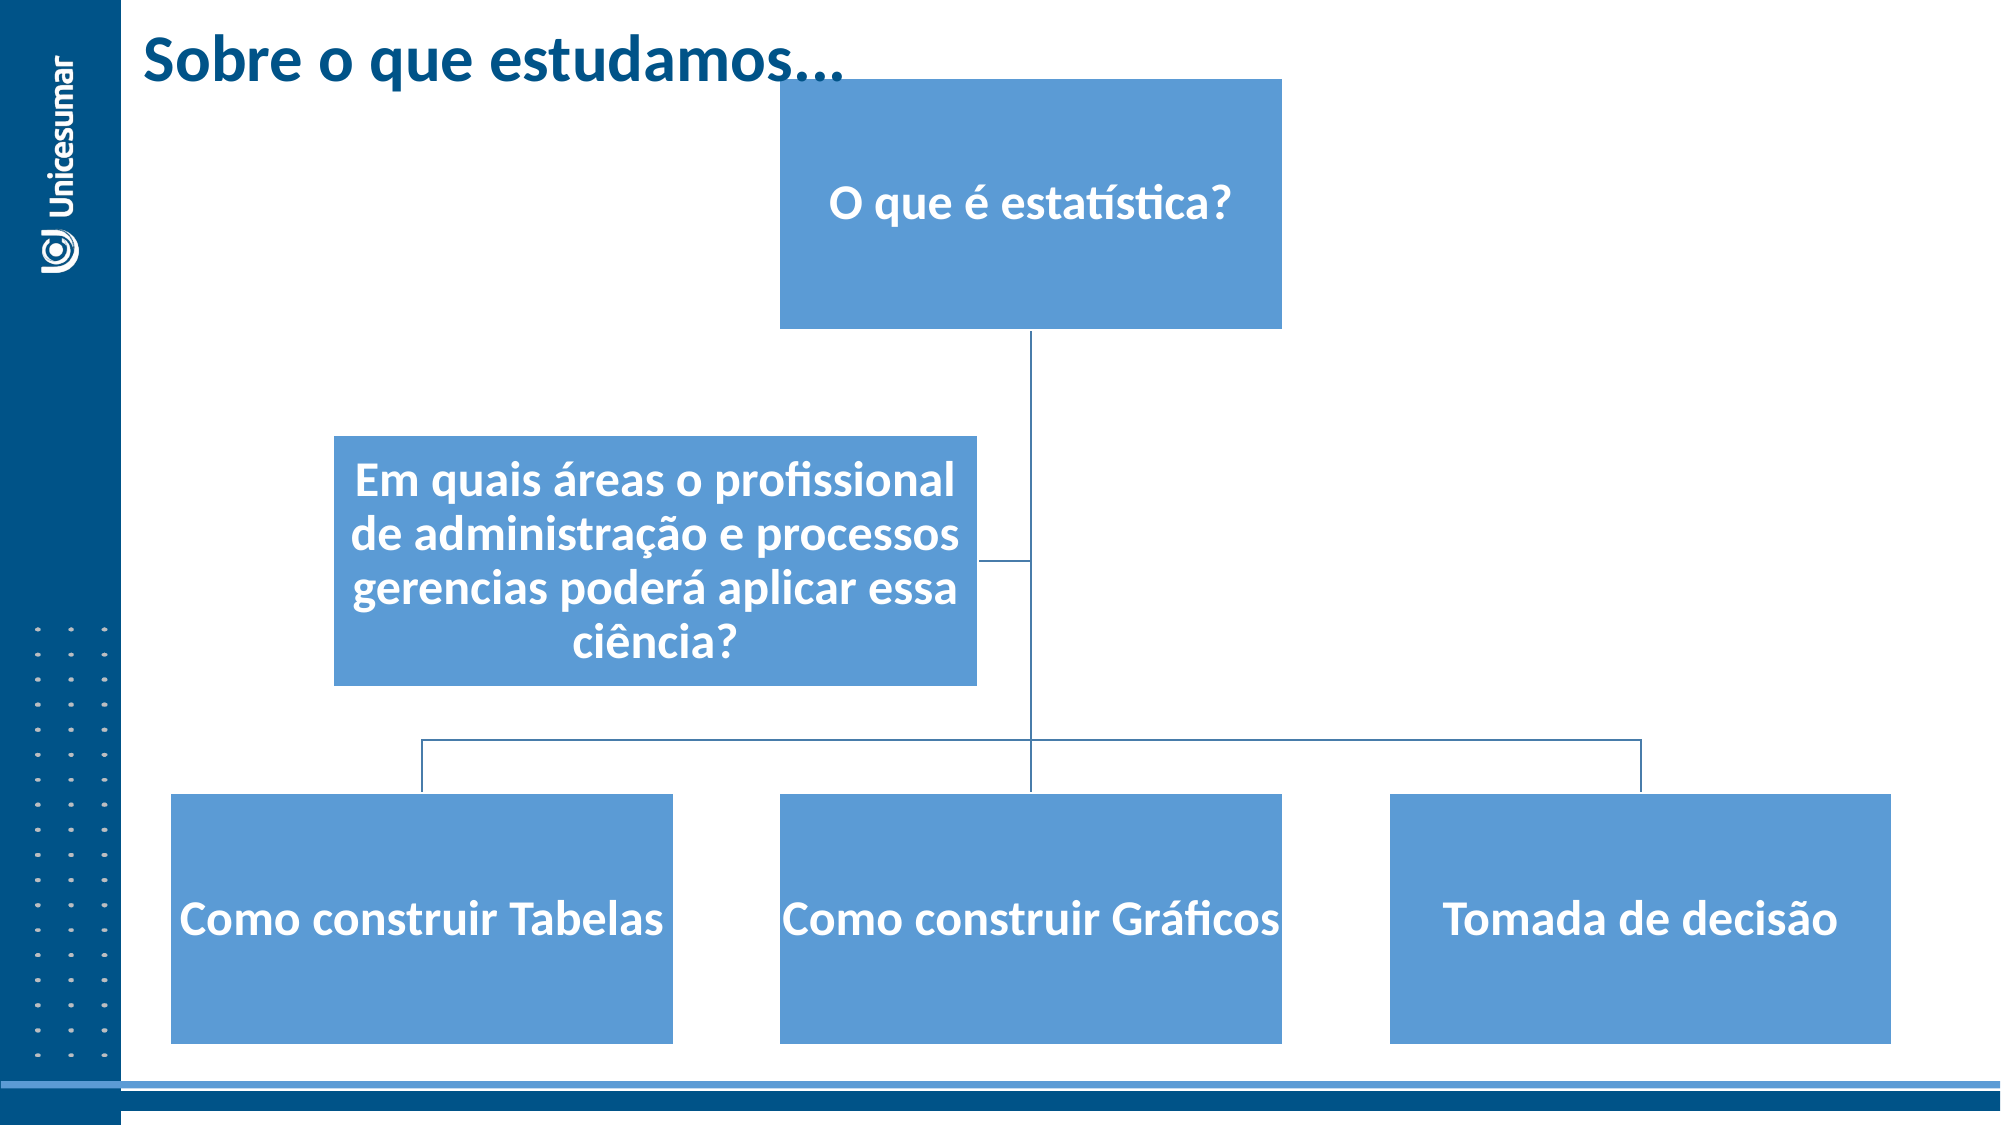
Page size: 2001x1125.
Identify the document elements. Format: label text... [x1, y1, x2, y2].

picture [42, 56, 79, 273]
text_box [169, 61, 1893, 1062]
list Sobre o que estudamos... [128, 0, 1160, 111]
picture [35, 627, 122, 1057]
